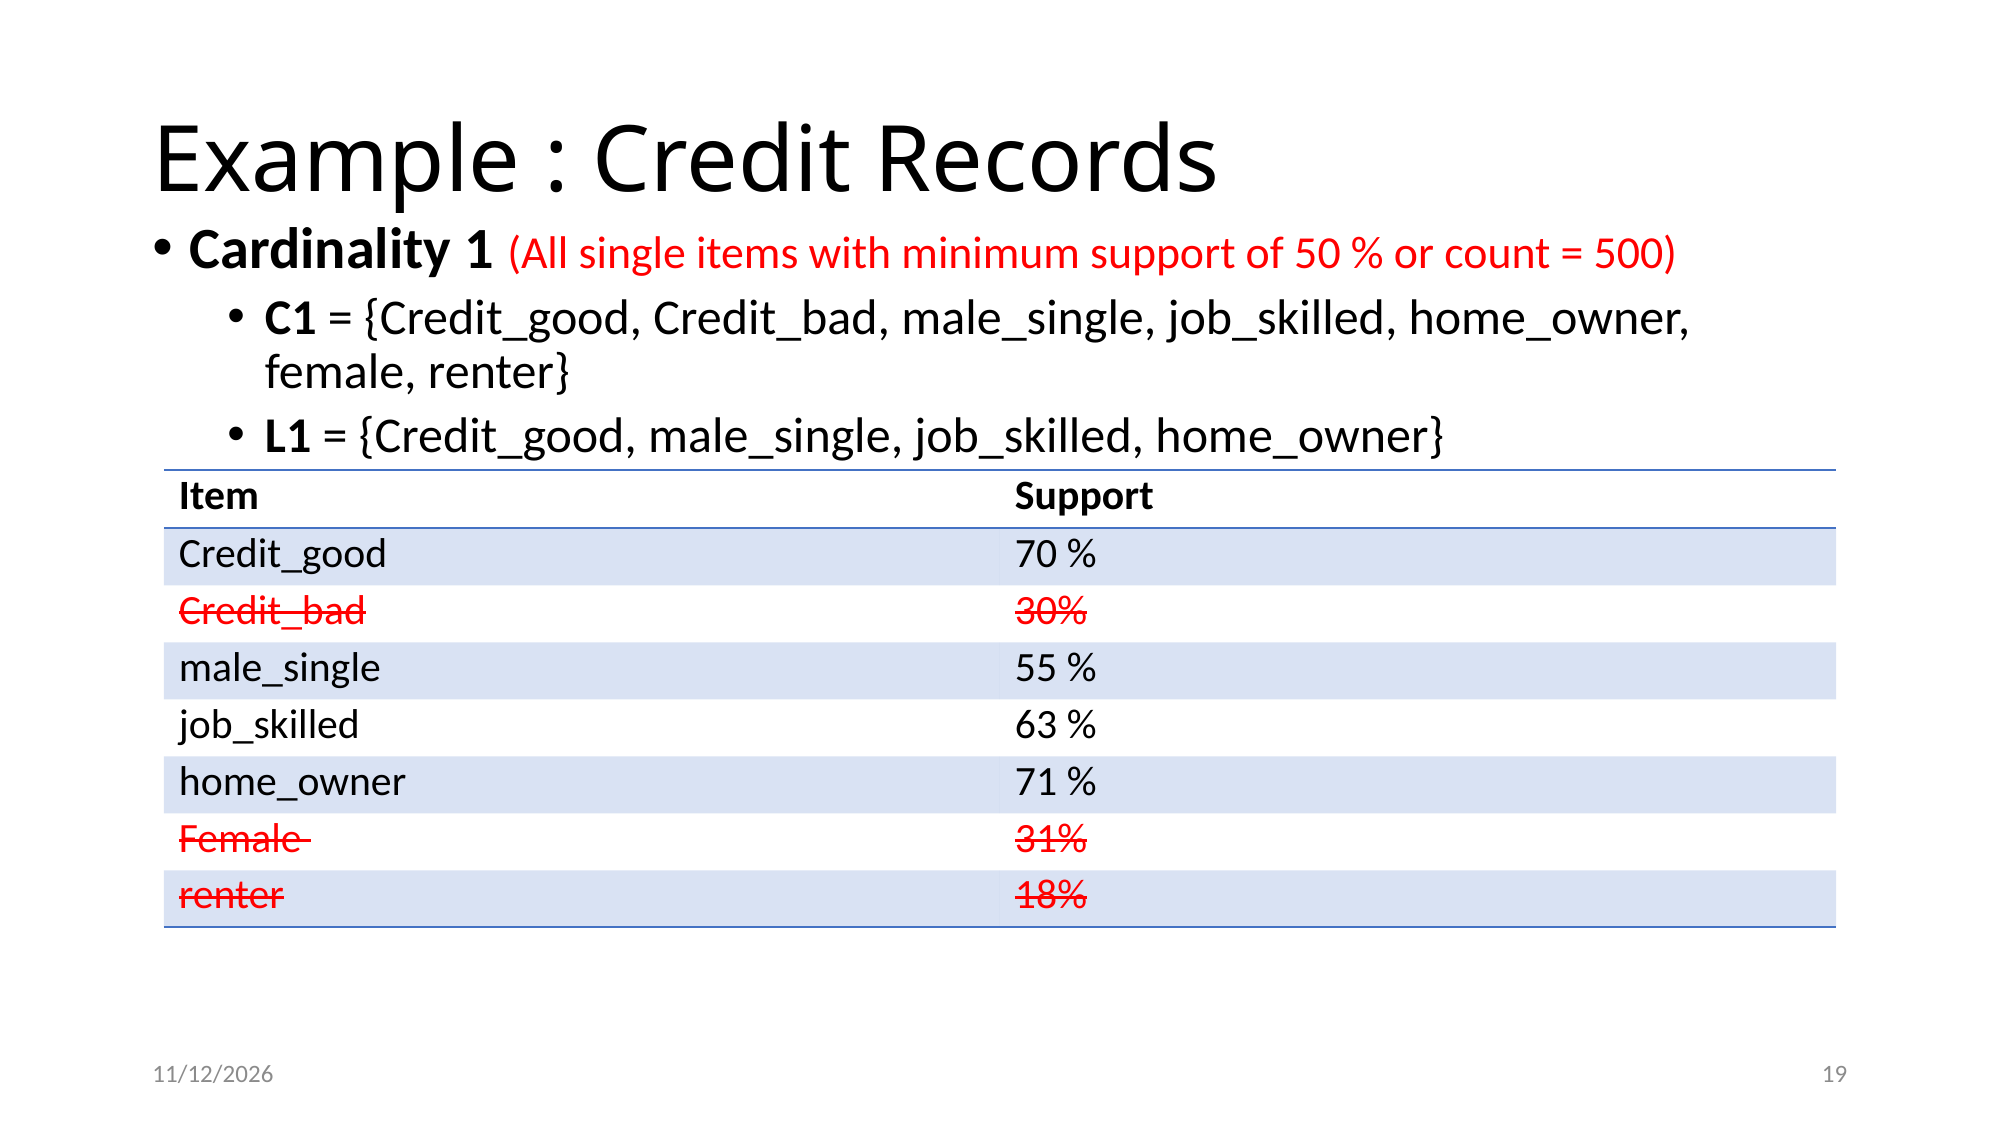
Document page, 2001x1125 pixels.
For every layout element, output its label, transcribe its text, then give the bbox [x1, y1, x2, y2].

table_header Support [1000, 471, 1836, 527]
table_cell 31% [1000, 813, 1836, 870]
table_cell male_single [164, 642, 1000, 699]
title Example : Credit Records [137, 52, 1863, 210]
table_cell Female [164, 813, 1000, 870]
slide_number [137, 1042, 588, 1103]
slide_number 19 [1412, 1042, 1863, 1103]
table_cell Credit_good [164, 529, 1000, 585]
table_cell Credit_bad [164, 585, 1000, 642]
table_cell 55 % [1000, 642, 1836, 699]
list Cardinality 1 (All single items with minimum support of 50 % or count = 500) C1 = {Credit_good, Credit_bad, male_single, job_skilled, home_owner, female, renter} L1 = {Credit_good, male_single, job_skilled, home_owner} [137, 210, 1863, 1084]
table_cell 70 % [1000, 529, 1836, 585]
table_cell 63 % [1000, 699, 1836, 756]
table_cell home_owner [164, 756, 1000, 813]
table_cell job_skilled [164, 699, 1000, 756]
table_cell 30% [1000, 585, 1836, 642]
table_cell 71 % [1000, 756, 1836, 813]
table_cell 18% [1000, 870, 1836, 926]
table_header Item [164, 471, 1000, 527]
table_cell renter [164, 870, 1000, 926]
